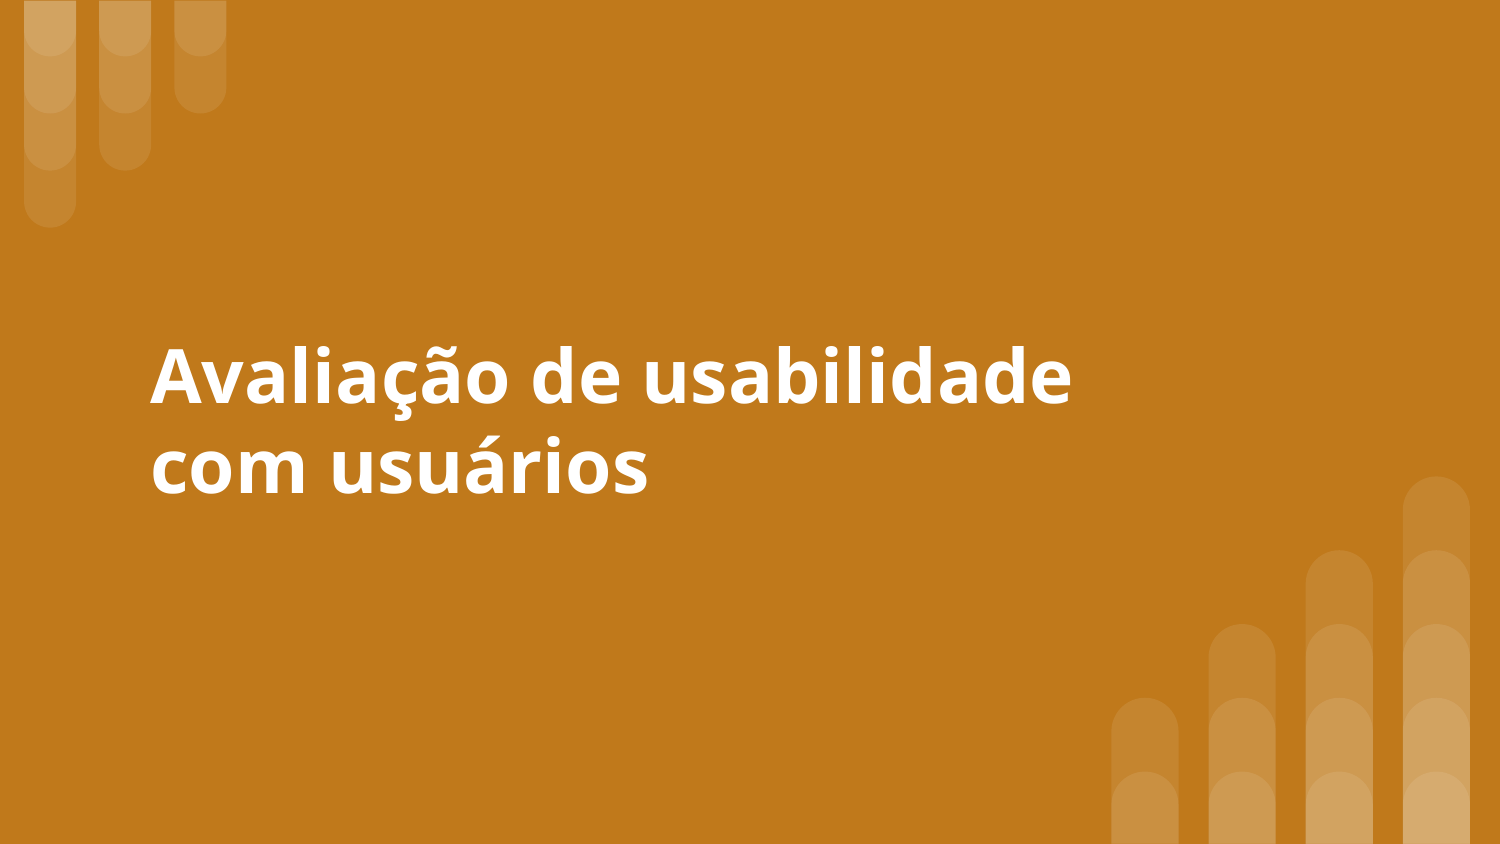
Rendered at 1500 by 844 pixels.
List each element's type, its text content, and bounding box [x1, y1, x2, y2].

title Avaliação de usabilidade com usuários [135, 264, 1097, 572]
